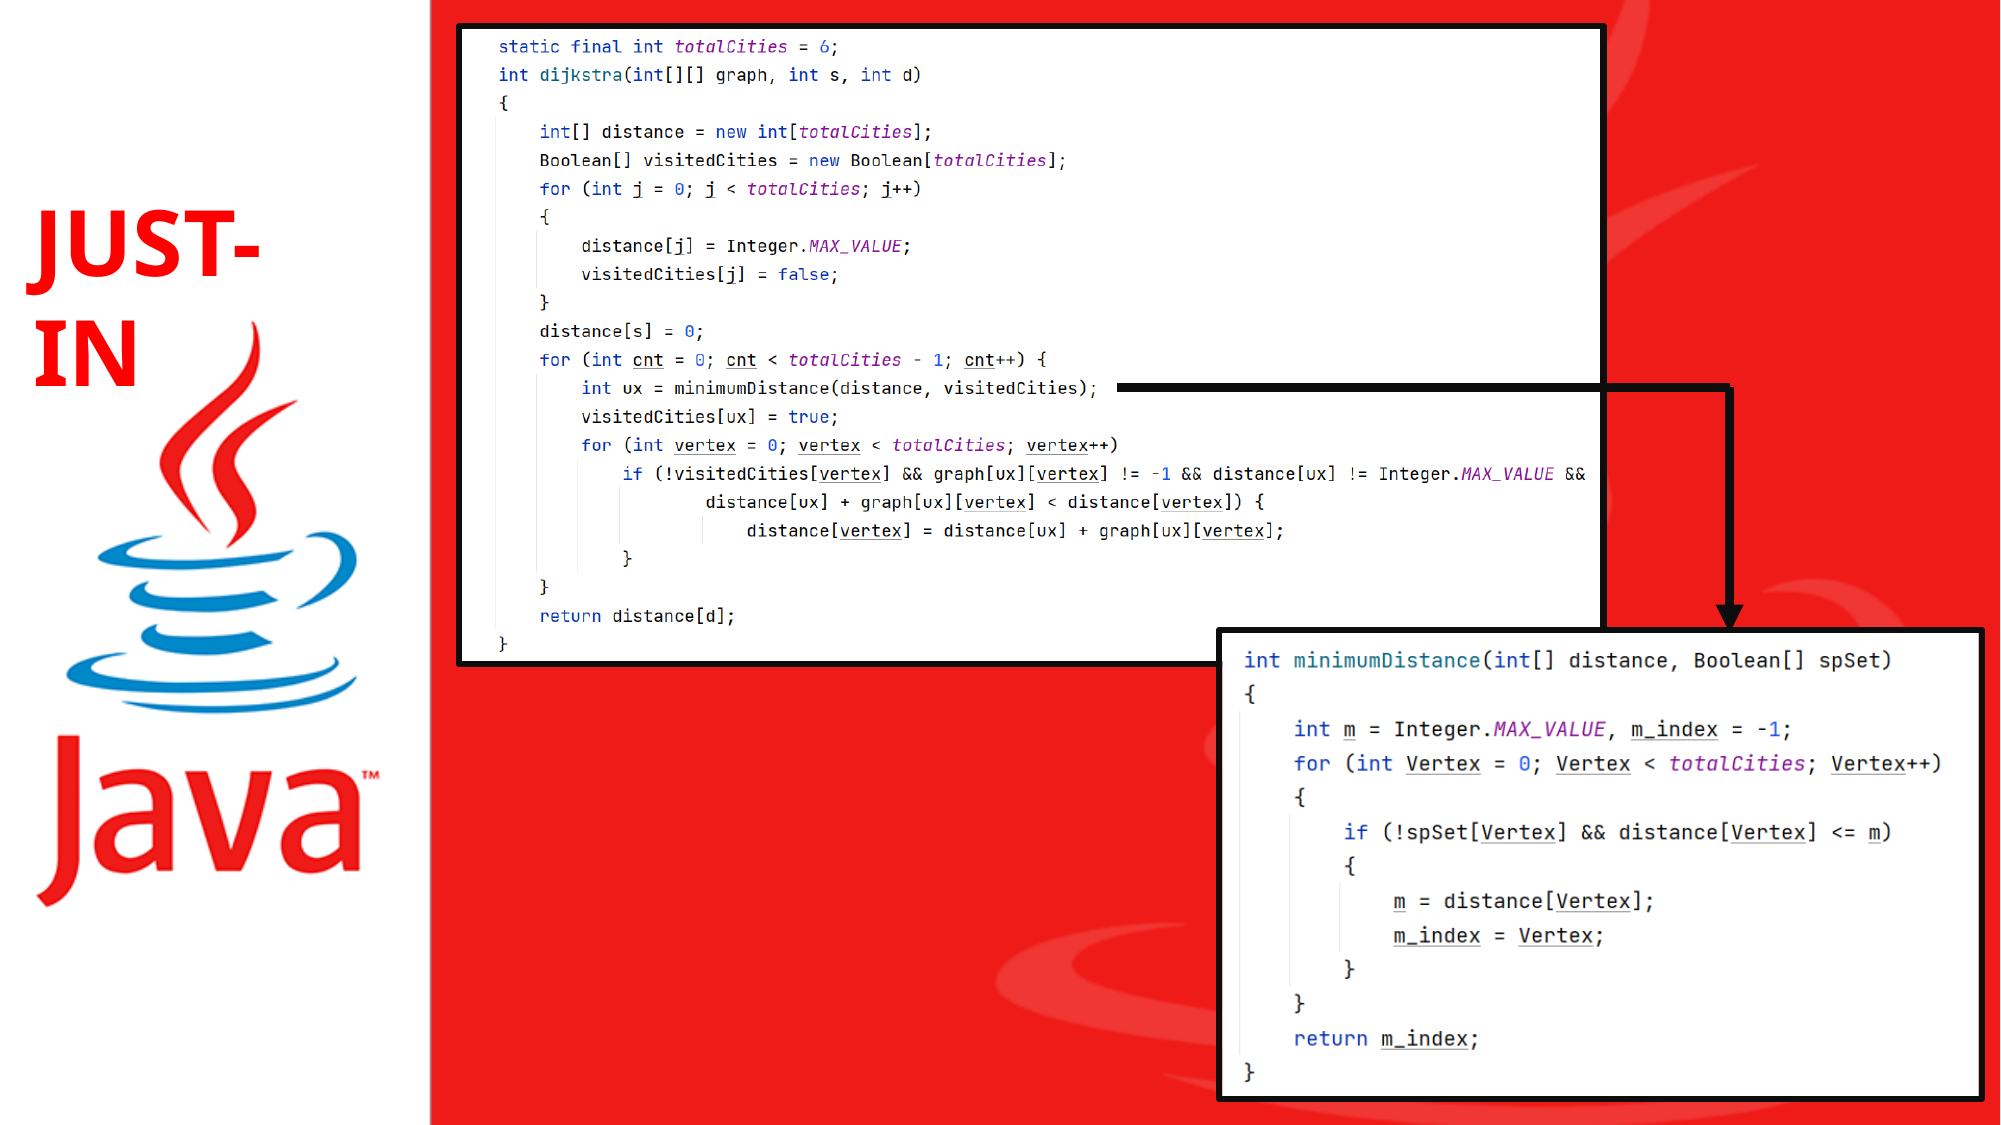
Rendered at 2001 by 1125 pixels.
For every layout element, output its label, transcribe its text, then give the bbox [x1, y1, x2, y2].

picture [0, 0, 2001, 1125]
text_box JUST-IN [18, 177, 387, 413]
